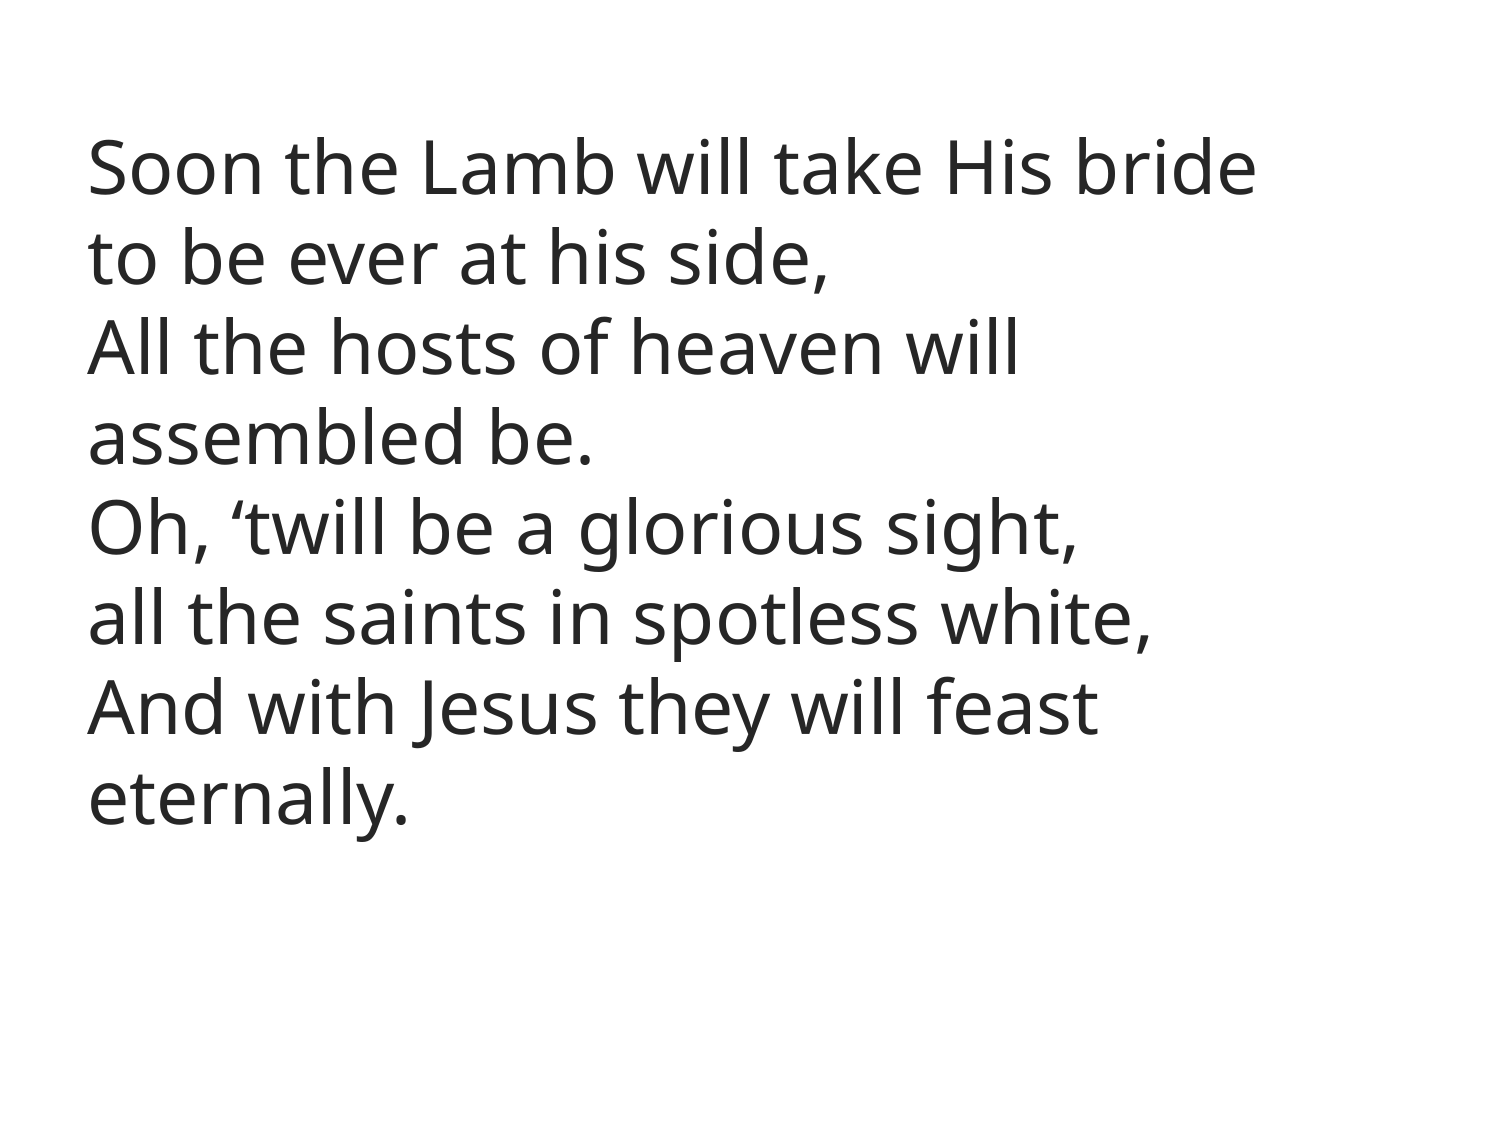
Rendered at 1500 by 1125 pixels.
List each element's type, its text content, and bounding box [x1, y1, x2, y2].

text_box Soon the Lamb will take His bride to be ever at his side, All the hosts of heaven will assembled be. Oh, ‘twill be a glorious sight, all the saints in spotless white, And with Jesus they will feast eternally. [72, 112, 1428, 848]
